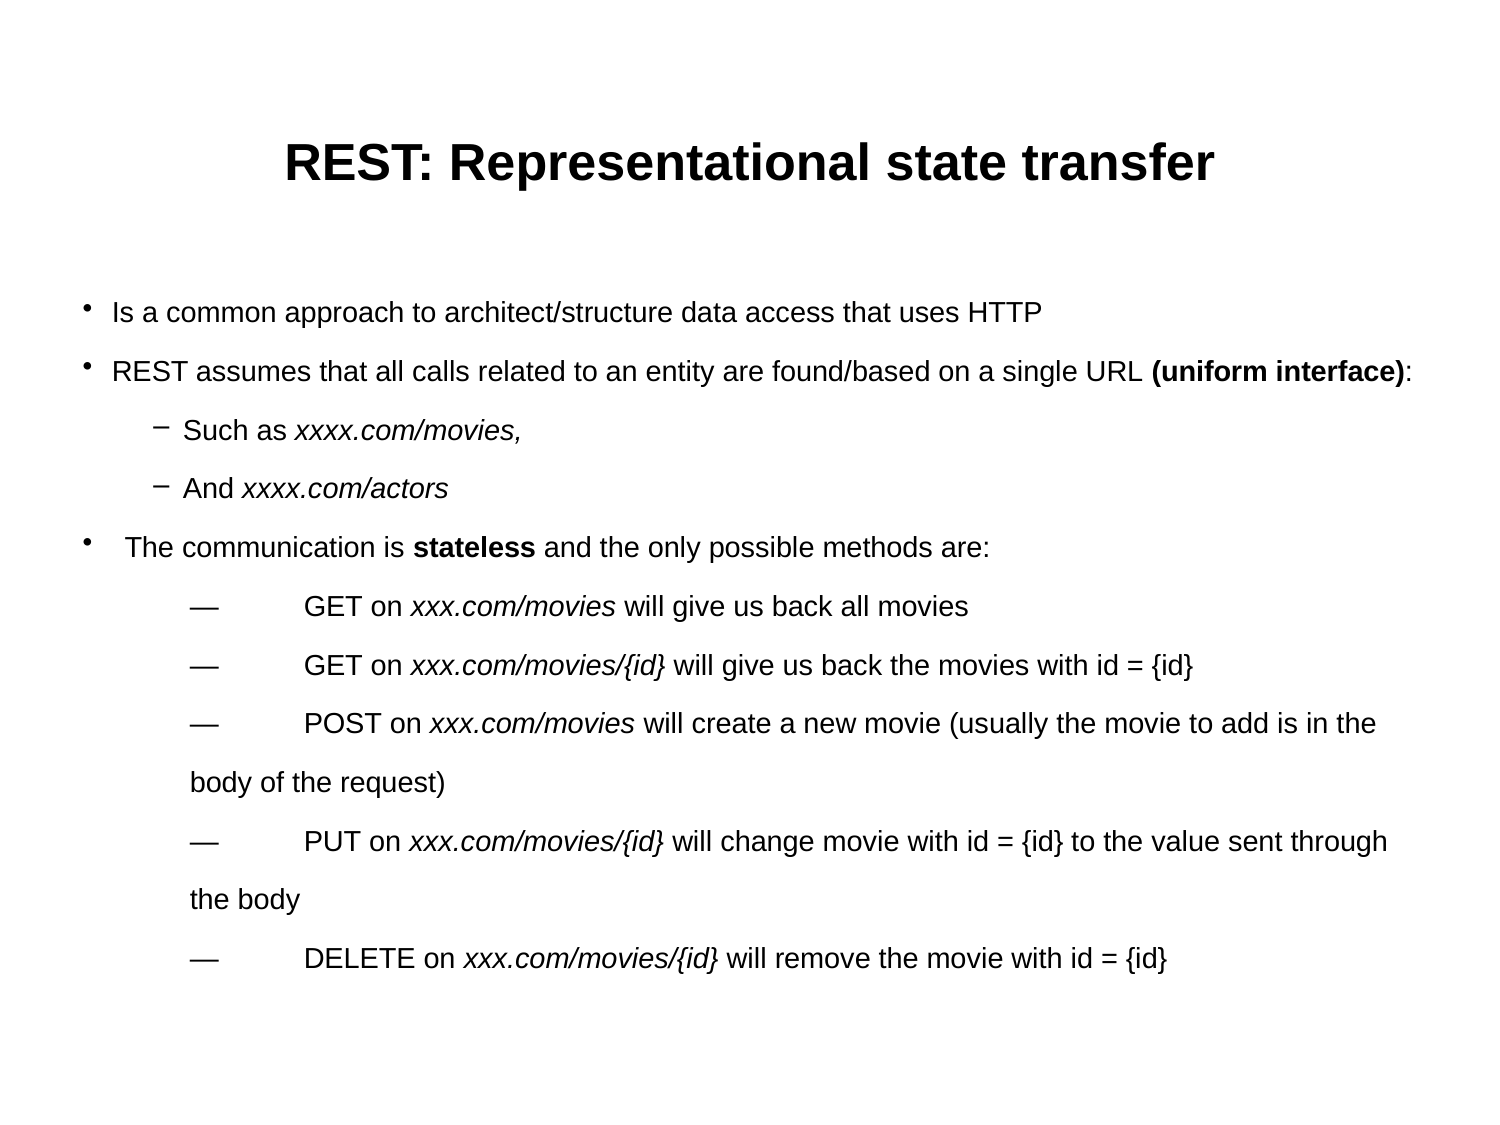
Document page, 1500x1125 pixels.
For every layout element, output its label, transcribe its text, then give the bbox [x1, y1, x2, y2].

title REST: Representational state transfer [74, 44, 1426, 234]
list Is a common approach to architect/structure data access that uses HTTP REST assumes that all calls related to an entity are found/based on a single URL (uniform interface): Such as xxxx.com/movies, And xxxx.com/actors The communication is stateless and the only possible methods are: — GET on xxx.com/movies will give us back all movies — GET on xxx.com/movies/{id} will give us back the movies with id = {id} — POST on xxx.com/movies will create a new movie (usually the movie to add is in the body of the request) — PUT on xxx.com/movies/{id} will change movie with id = {id} to the value sent through the body — DELETE on xxx.com/movies/{id} will remove the movie with id = {id} [74, 261, 1426, 1006]
